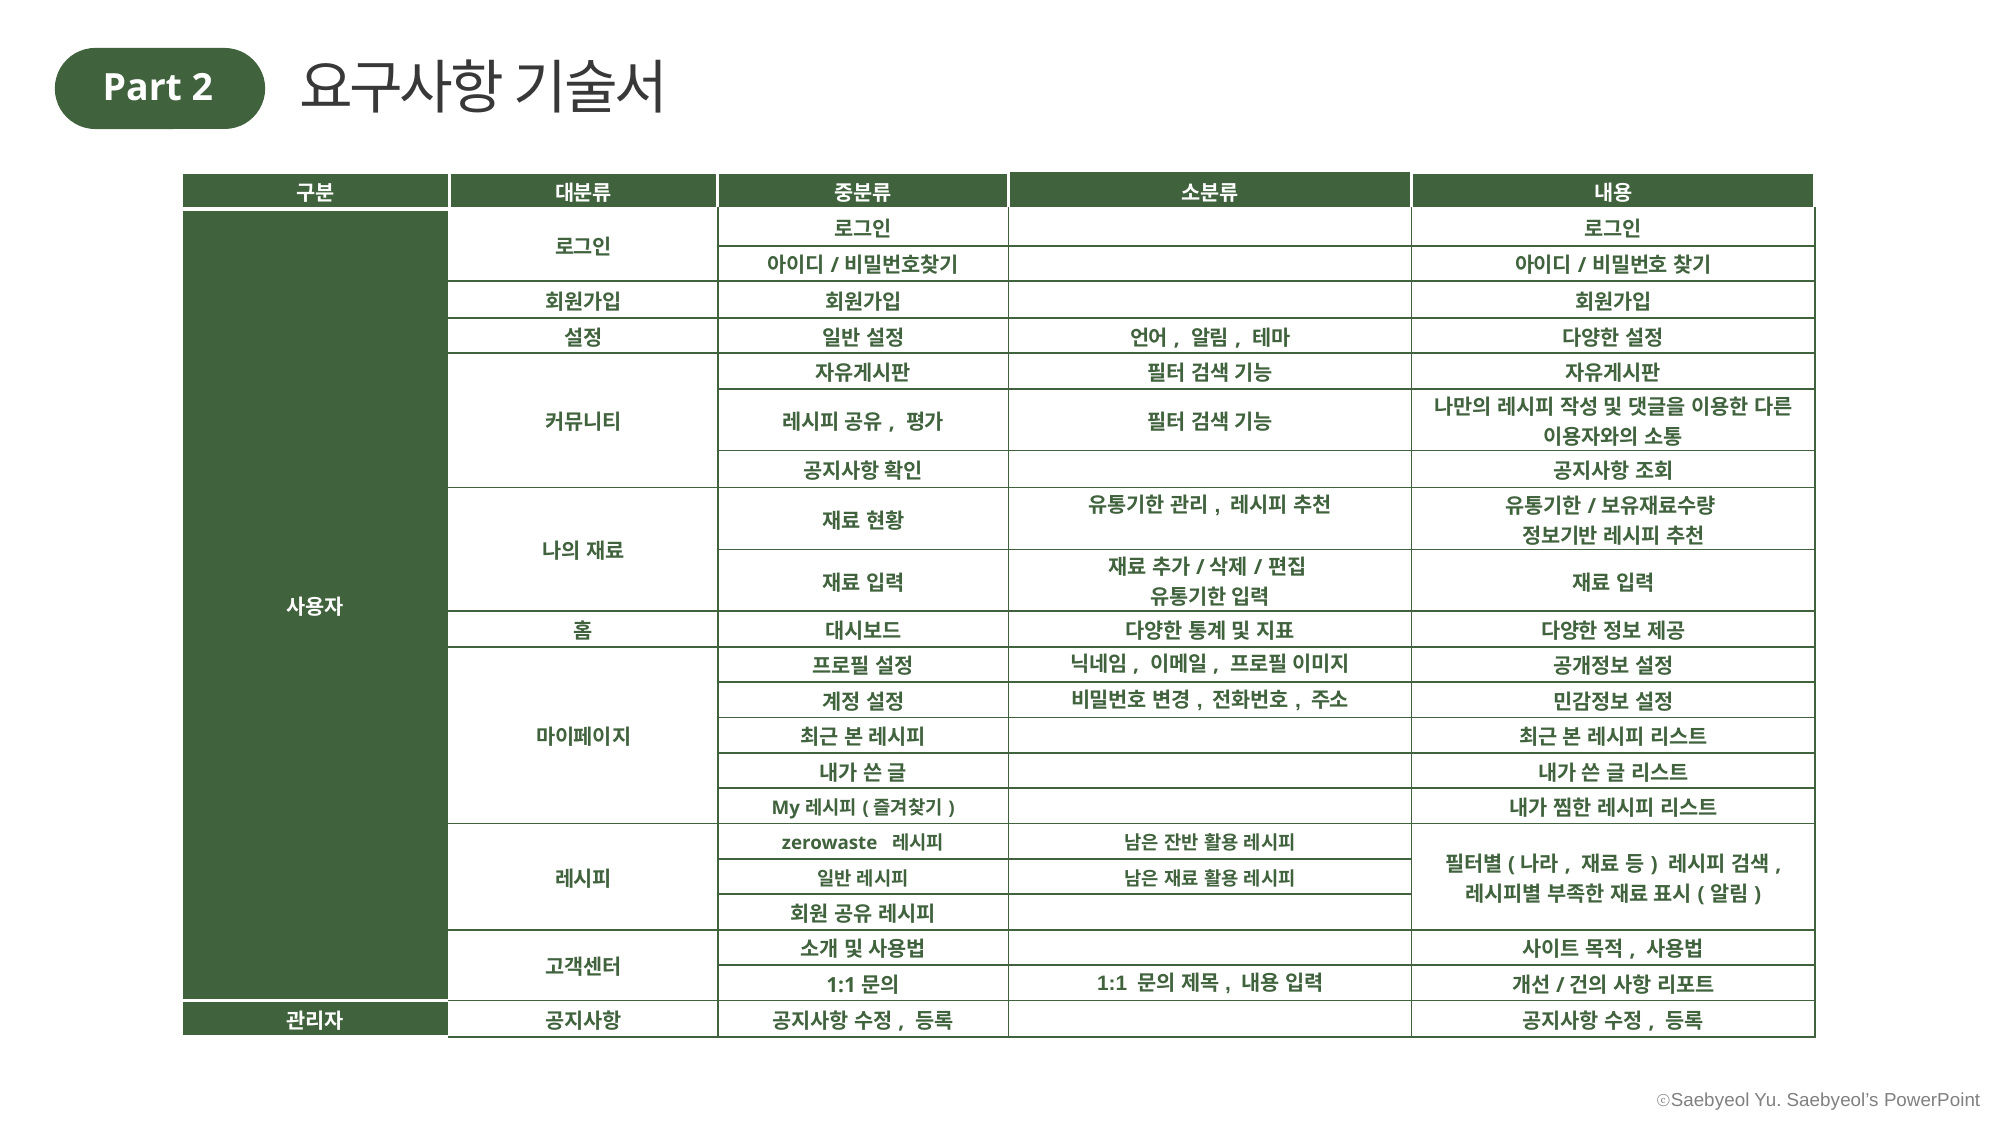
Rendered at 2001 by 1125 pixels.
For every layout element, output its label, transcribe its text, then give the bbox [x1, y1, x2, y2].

text_box 요구사항 기술서 [284, 43, 830, 128]
table_cell [1009, 931, 1411, 964]
table_cell [1009, 247, 1411, 280]
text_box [54, 47, 266, 130]
table_cell 내가 찜한 레시피 리스트 [1412, 789, 1814, 823]
table_cell 1:1문의 [719, 966, 1008, 1000]
table_cell 비밀번호 변경, 전화번호, 주소 [1009, 683, 1411, 717]
table_cell 닉네임, 이메일, 프로필 이미지 [1009, 648, 1411, 681]
table_cell 개선/건의 사항 리포트 [1412, 966, 1814, 1000]
table_header 소분류 [1010, 172, 1410, 207]
table_cell 필터 검색 기능 [1009, 354, 1411, 388]
table_cell 공지사항 수정, 등록 [719, 1001, 1008, 1036]
table_cell 회원 공유 레시피 [719, 895, 1008, 929]
table_cell 재료 추가/삭제/편집 유통기한 입력 [1009, 550, 1411, 610]
table_cell 레시피 [451, 824, 717, 929]
table_cell 관리자 [183, 1002, 448, 1035]
table_cell zerowaste 레시피 [719, 824, 1008, 858]
table_cell 내가 쓴 글 [719, 754, 1008, 787]
table_cell [1009, 754, 1411, 787]
table_header 중분류 [719, 174, 1007, 207]
table_cell 내가 쓴 글 리스트 [1412, 754, 1814, 787]
table_cell [1009, 211, 1411, 245]
table_header 구분 [183, 174, 448, 207]
table_cell 나만의 레시피 작성 및 댓글을 이용한 다른 이용자와의 소통 [1412, 390, 1814, 450]
table_cell [1009, 282, 1411, 317]
table_header 대분류 [451, 174, 716, 207]
table_cell 공지사항 조회 [1412, 451, 1814, 487]
table_cell 자유게시판 [719, 354, 1008, 388]
table_cell 회원가입 [719, 282, 1008, 317]
table_cell 필터별(나라, 재료 등) 레시피 검색, 레시피별 부족한 재료 표시(알림) [1412, 824, 1814, 929]
table_cell 커뮤니티 [451, 354, 717, 487]
table_cell 공지사항 [451, 1001, 717, 1036]
table_cell 대시보드 [719, 612, 1008, 646]
table_cell 자유게시판 [1412, 354, 1814, 388]
table_cell 최근 본 레시피 리스트 [1412, 718, 1814, 752]
table_cell 로그인 [1412, 211, 1814, 245]
table_cell [1009, 451, 1411, 487]
table_cell 다양한 설정 [1412, 319, 1814, 352]
table_cell 일반 레시피 [719, 860, 1008, 893]
table_cell 아이디/비밀번호찾기 [719, 247, 1008, 280]
table_cell 소개 및 사용법 [719, 931, 1008, 964]
table_cell 설정 [451, 319, 717, 352]
table_cell [1009, 1001, 1411, 1036]
table_cell 마이페이지 [451, 648, 717, 823]
table_cell 공지사항 수정, 등록 [1412, 1001, 1814, 1036]
table_cell 재료 입력 [1412, 550, 1814, 610]
table_cell 공지사항 확인 [719, 451, 1008, 487]
table_cell 로그인 [719, 211, 1008, 245]
table_cell 재료 현황 [719, 488, 1008, 549]
table_cell 다양한 통계 및 지표 [1009, 612, 1411, 646]
table_cell 아이디/비밀번호 찾기 [1412, 247, 1814, 280]
table_header 내용 [1413, 174, 1813, 207]
table_cell 공개정보 설정 [1412, 648, 1814, 681]
table_cell [1009, 718, 1411, 752]
table_cell 남은 잔반 활용 레시피 [1009, 824, 1411, 858]
table_cell 다양한 정보 제공 [1412, 612, 1814, 646]
table_cell 회원가입 [451, 282, 717, 317]
table_cell 유통기한 관리, 레시피 추천 [1009, 488, 1411, 549]
table_cell 민감정보 설정 [1412, 683, 1814, 717]
table_cell 유통기한/보유재료수량 정보기반 레시피 추천 [1412, 488, 1814, 549]
table_cell 레시피 공유, 평가 [719, 390, 1008, 450]
table_cell My레시피(즐겨찾기) [719, 789, 1008, 823]
table_cell 계정 설정 [719, 683, 1008, 717]
table_cell 최근 본 레시피 [719, 718, 1008, 752]
table_cell 프로필 설정 [719, 648, 1008, 681]
table_cell 회원가입 [1412, 282, 1814, 317]
table_cell 사용자 [183, 211, 448, 999]
table_cell 재료 입력 [719, 550, 1008, 610]
table_cell 일반 설정 [719, 319, 1008, 352]
table_cell 고객센터 [451, 931, 717, 1000]
table_cell 홈 [451, 612, 717, 646]
table_cell 로그인 [451, 211, 717, 280]
table_cell 남은 재료 활용 레시피 [1009, 860, 1411, 893]
table_cell [1009, 789, 1411, 823]
table_cell 필터 검색 기능 [1009, 390, 1411, 450]
table_cell [1009, 895, 1411, 929]
table_cell 1:1 문의 제목, 내용 입력 [1009, 966, 1411, 1000]
table_cell 나의 재료 [451, 488, 717, 610]
table_cell 언어, 알림, 테마 [1009, 319, 1411, 352]
table_cell 사이트 목적, 사용법 [1412, 931, 1814, 964]
